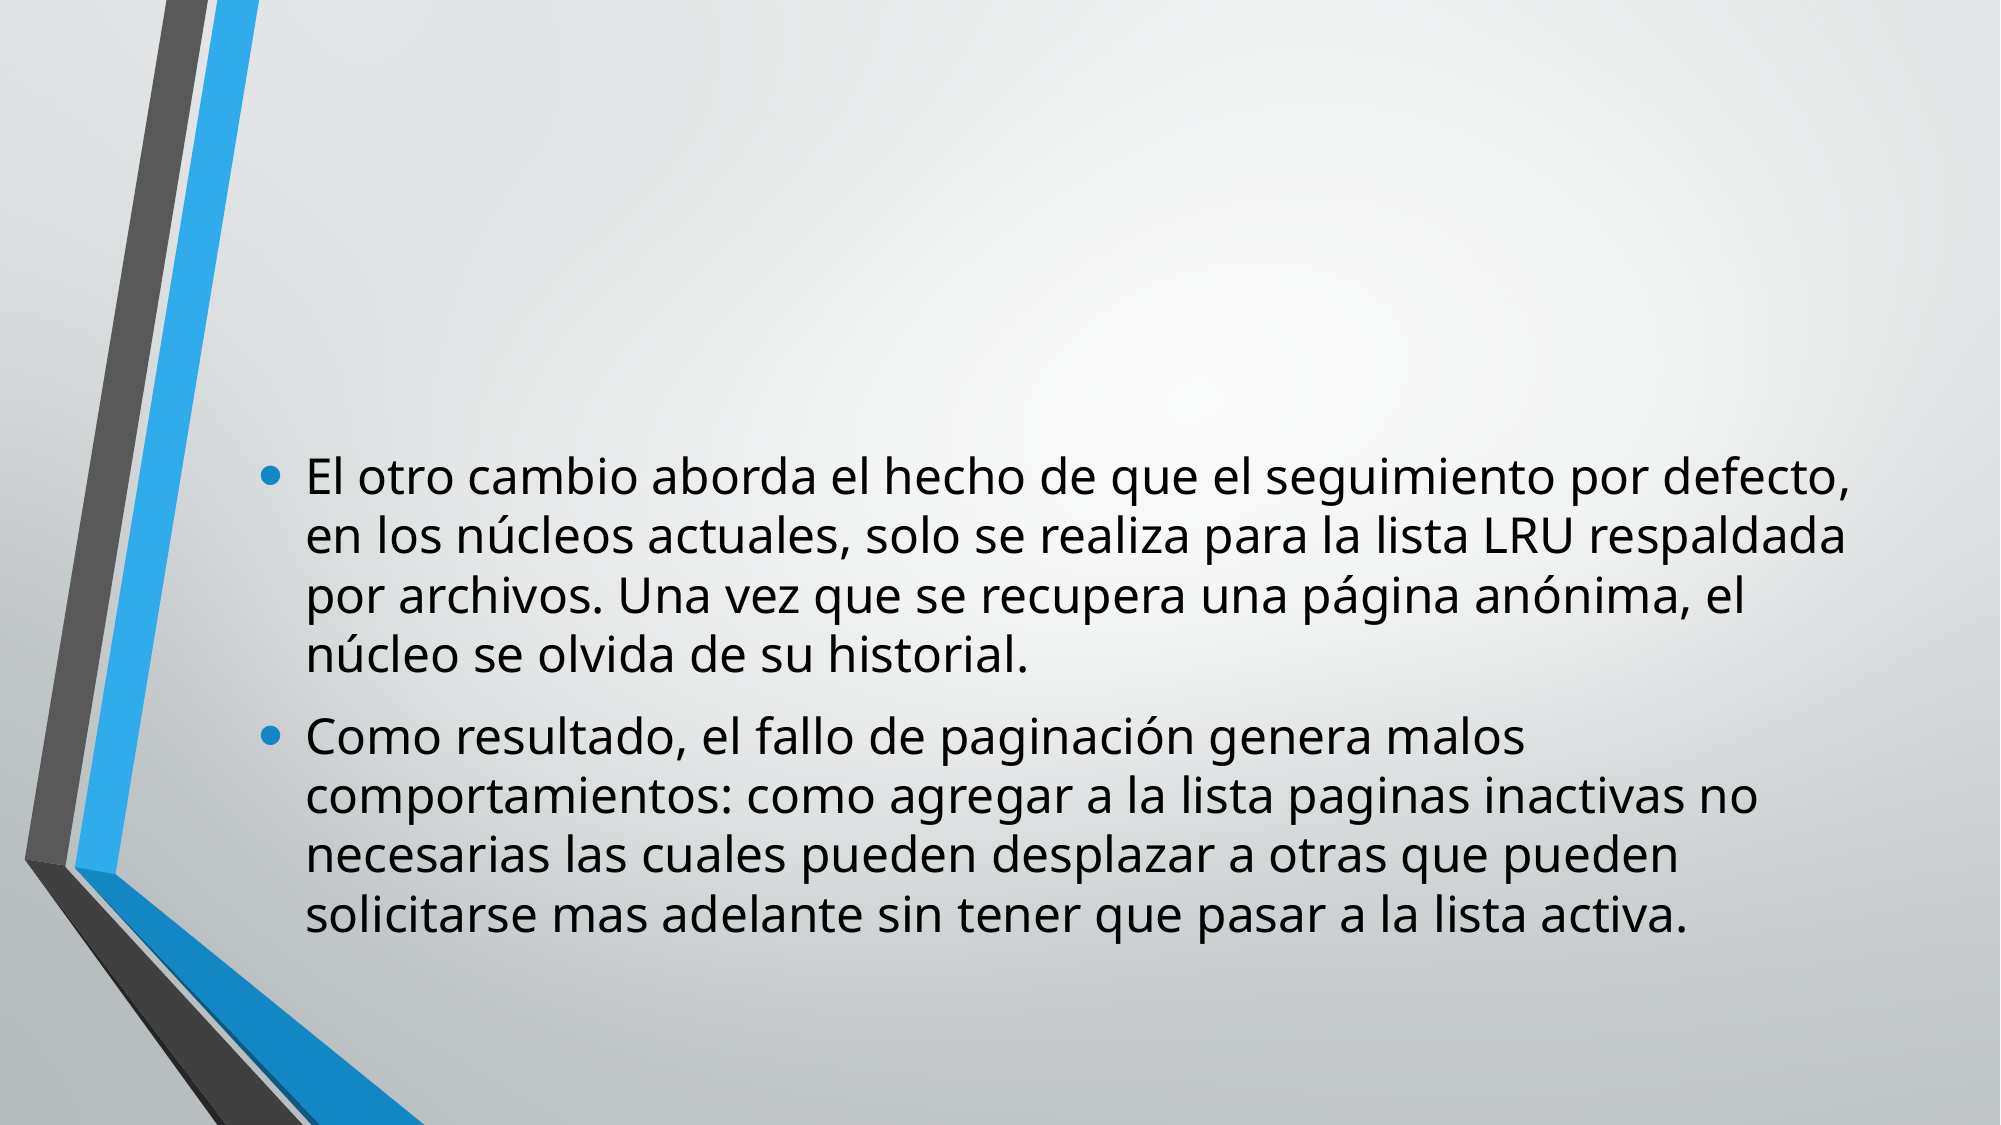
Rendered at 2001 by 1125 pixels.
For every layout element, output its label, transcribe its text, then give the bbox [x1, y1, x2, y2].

list El otro cambio aborda el hecho de que el seguimiento por defecto, en los núcleos actuales, solo se realiza para la lista LRU respaldada por archivos. Una vez que se recupera una página anónima, el núcleo se olvida de su historial. Como resultado, el fallo de paginación genera malos comportamientos: como agregar a la lista paginas inactivas no necesarias las cuales pueden desplazar a otras que pueden solicitarse mas adelante sin tener que pasar a la lista activa. [243, 437, 1887, 950]
